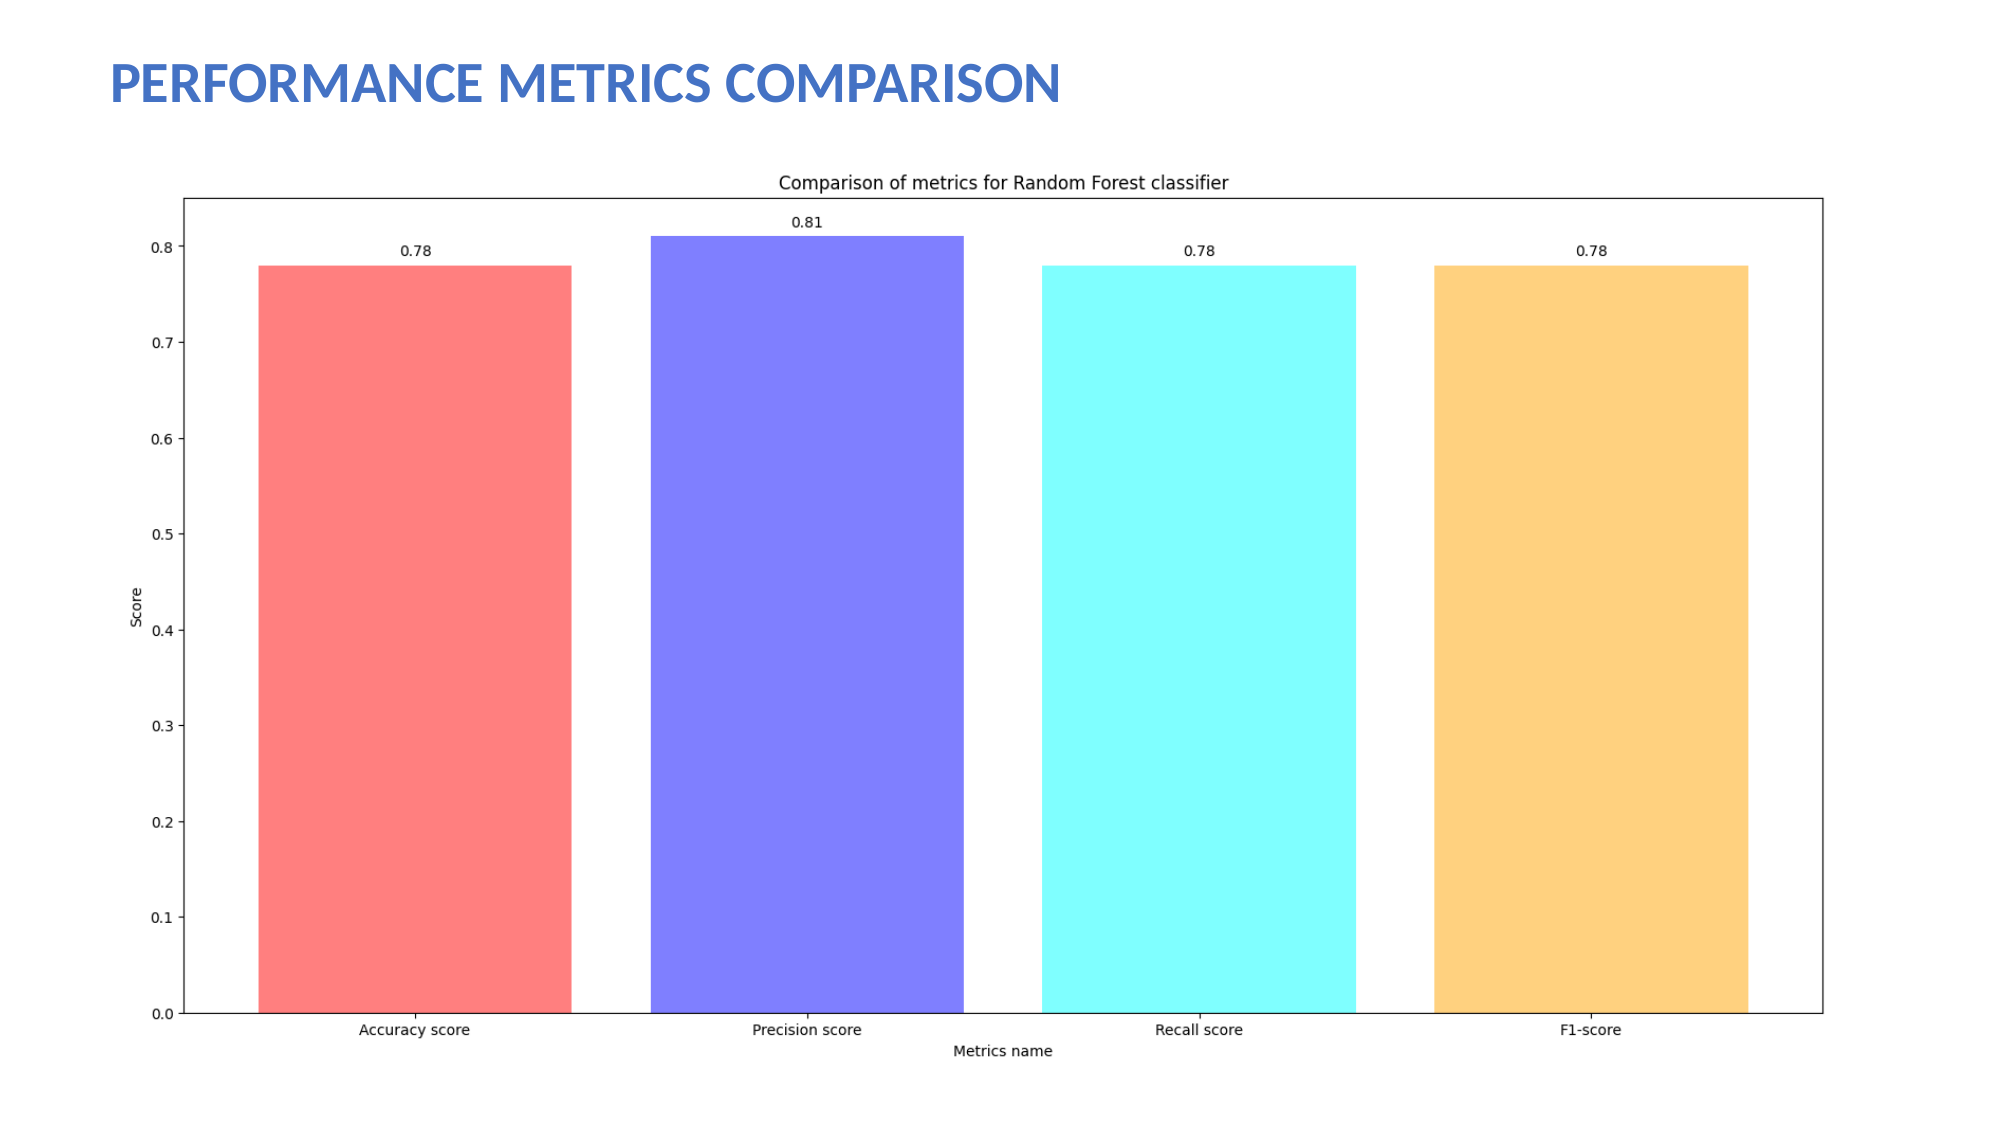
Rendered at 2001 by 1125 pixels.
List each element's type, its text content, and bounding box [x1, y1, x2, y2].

text_box PERFORMANCE METRICS COMPARISON [95, 37, 1078, 122]
picture [119, 164, 1833, 1069]
